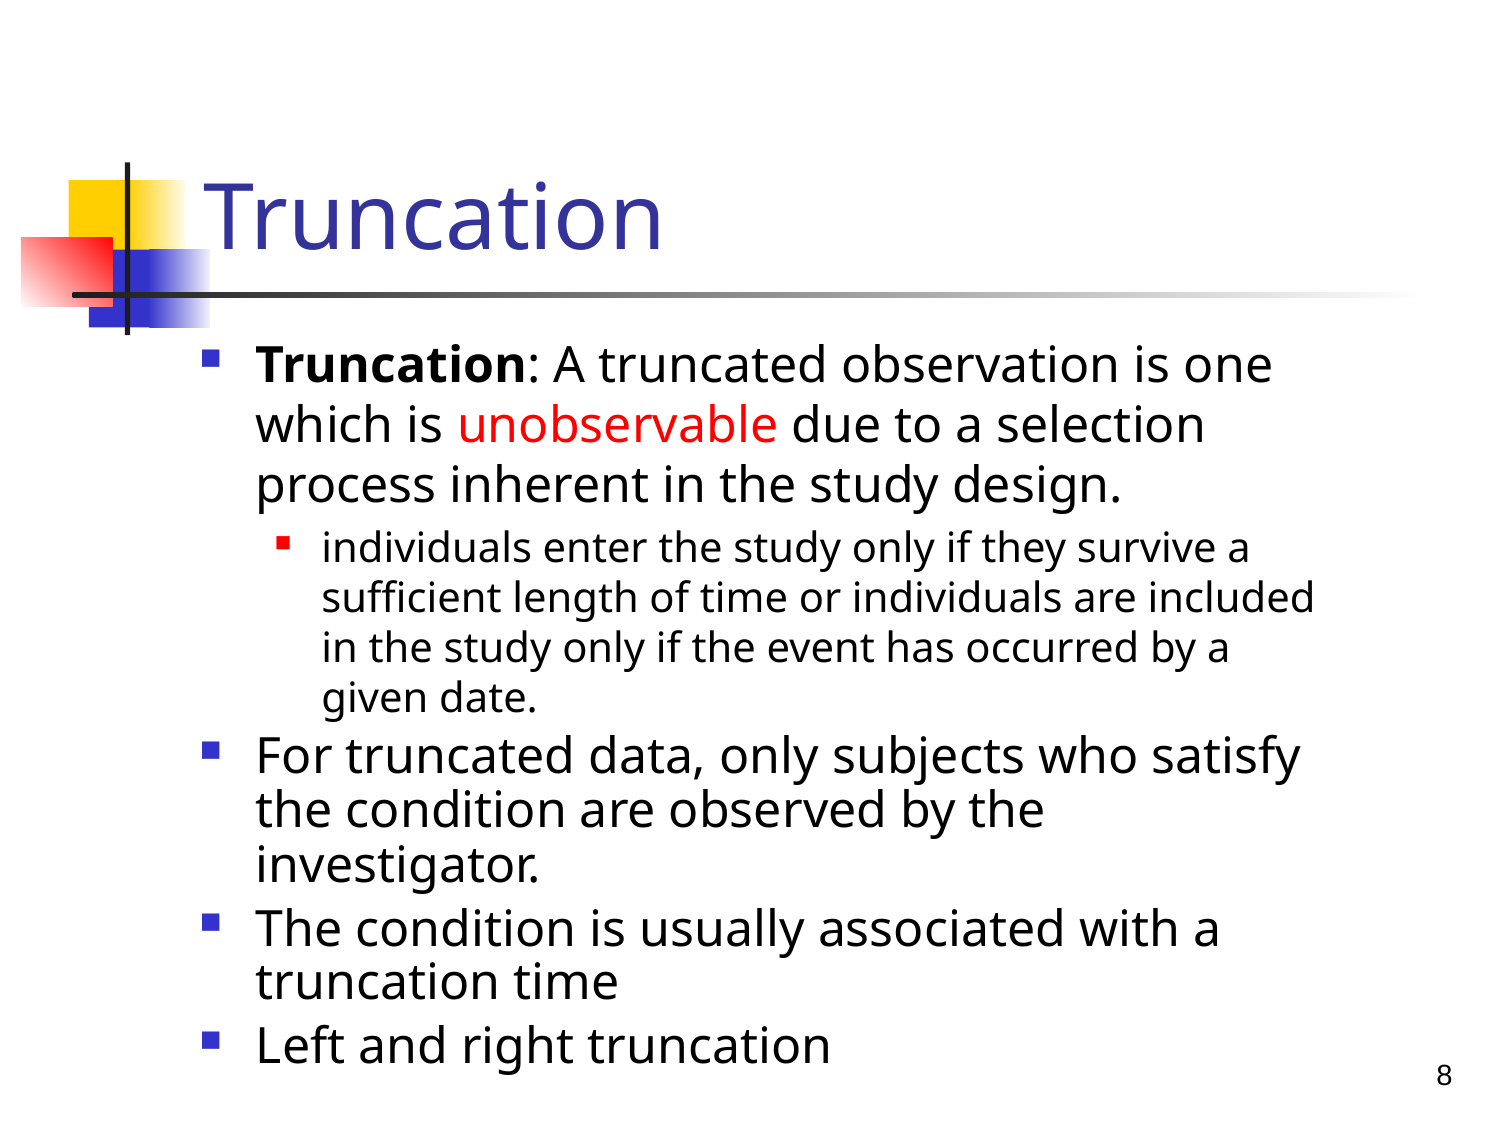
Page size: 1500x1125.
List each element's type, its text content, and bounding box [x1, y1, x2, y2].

title Truncation [188, 34, 1468, 276]
slide_number 8 [1154, 1023, 1468, 1100]
list Truncation: A truncated observation is one which is unobservable due to a selection process inherent in the study design. individuals enter the study only if they survive a sufficient length of time or individuals are included in the study only if the event has occurred by a given date. For truncated data, only subjects who satisfy the condition are observed by the investigator. The condition is usually associated with a truncation time Left and right truncation [184, 324, 1335, 1001]
